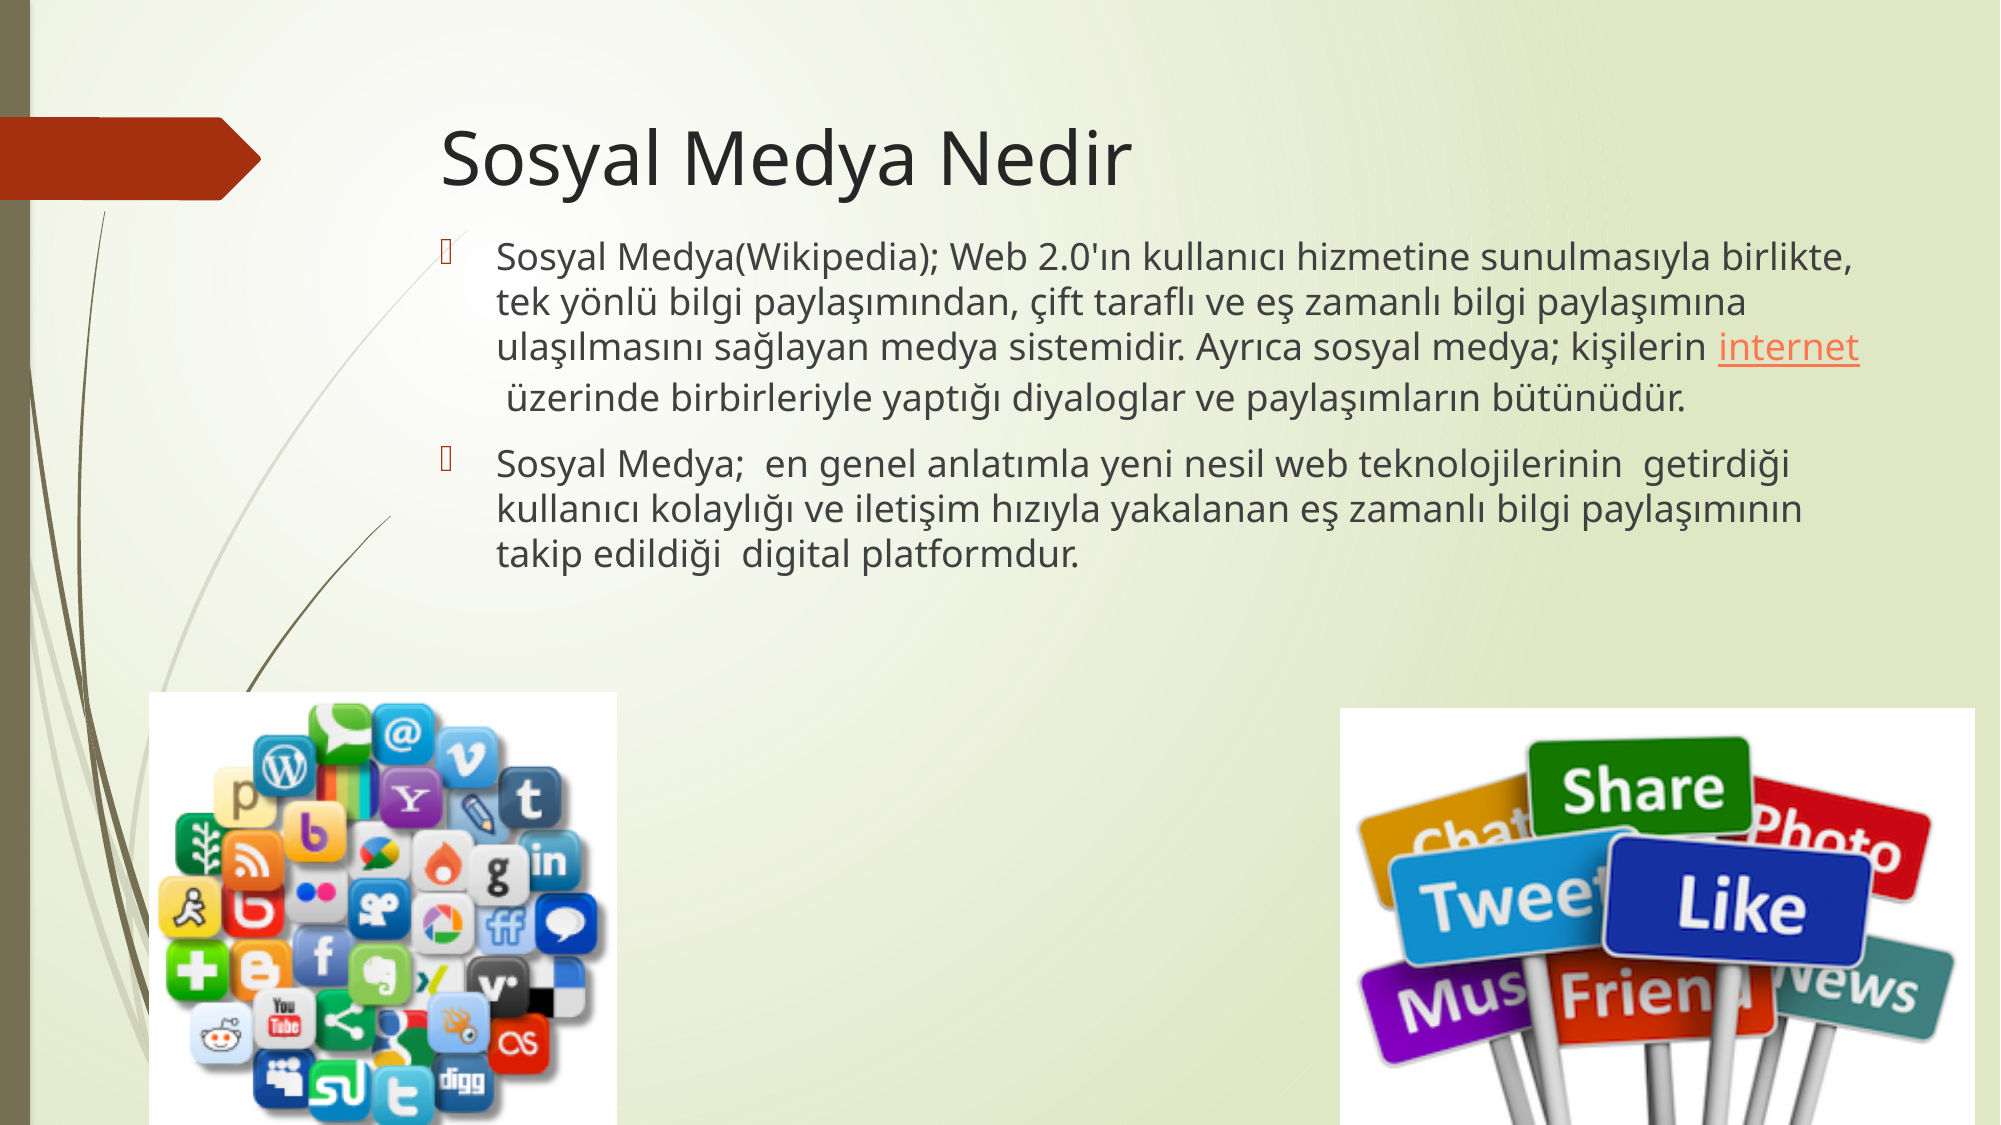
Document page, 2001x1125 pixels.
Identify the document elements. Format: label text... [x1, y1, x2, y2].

picture [149, 692, 618, 1125]
picture [1340, 708, 1975, 1125]
title Sosyal Medya Nedir [425, 102, 1888, 225]
list Sosyal Medya(Wikipedia); Web 2.0'ın kullanıcı hizmetine sunulmasıyla birlikte, tek yönlü bilgi paylaşımından, çift taraflı ve eş zamanlı bilgi paylaşımına ulaşılmasını sağlayan medya sistemidir. Ayrıca sosyal medya; kişilerin internet üzerinde birbirleriyle yaptığı diyaloglar ve paylaşımların bütünüdür. Sosyal Medya; en genel anlatımla yeni nesil web teknolojilerinin getirdiği kullanıcı kolaylığı ve iletişim hızıyla yakalanan eş zamanlı bilgi paylaşımının takip edildiği digital platformdur. [424, 225, 1888, 846]
